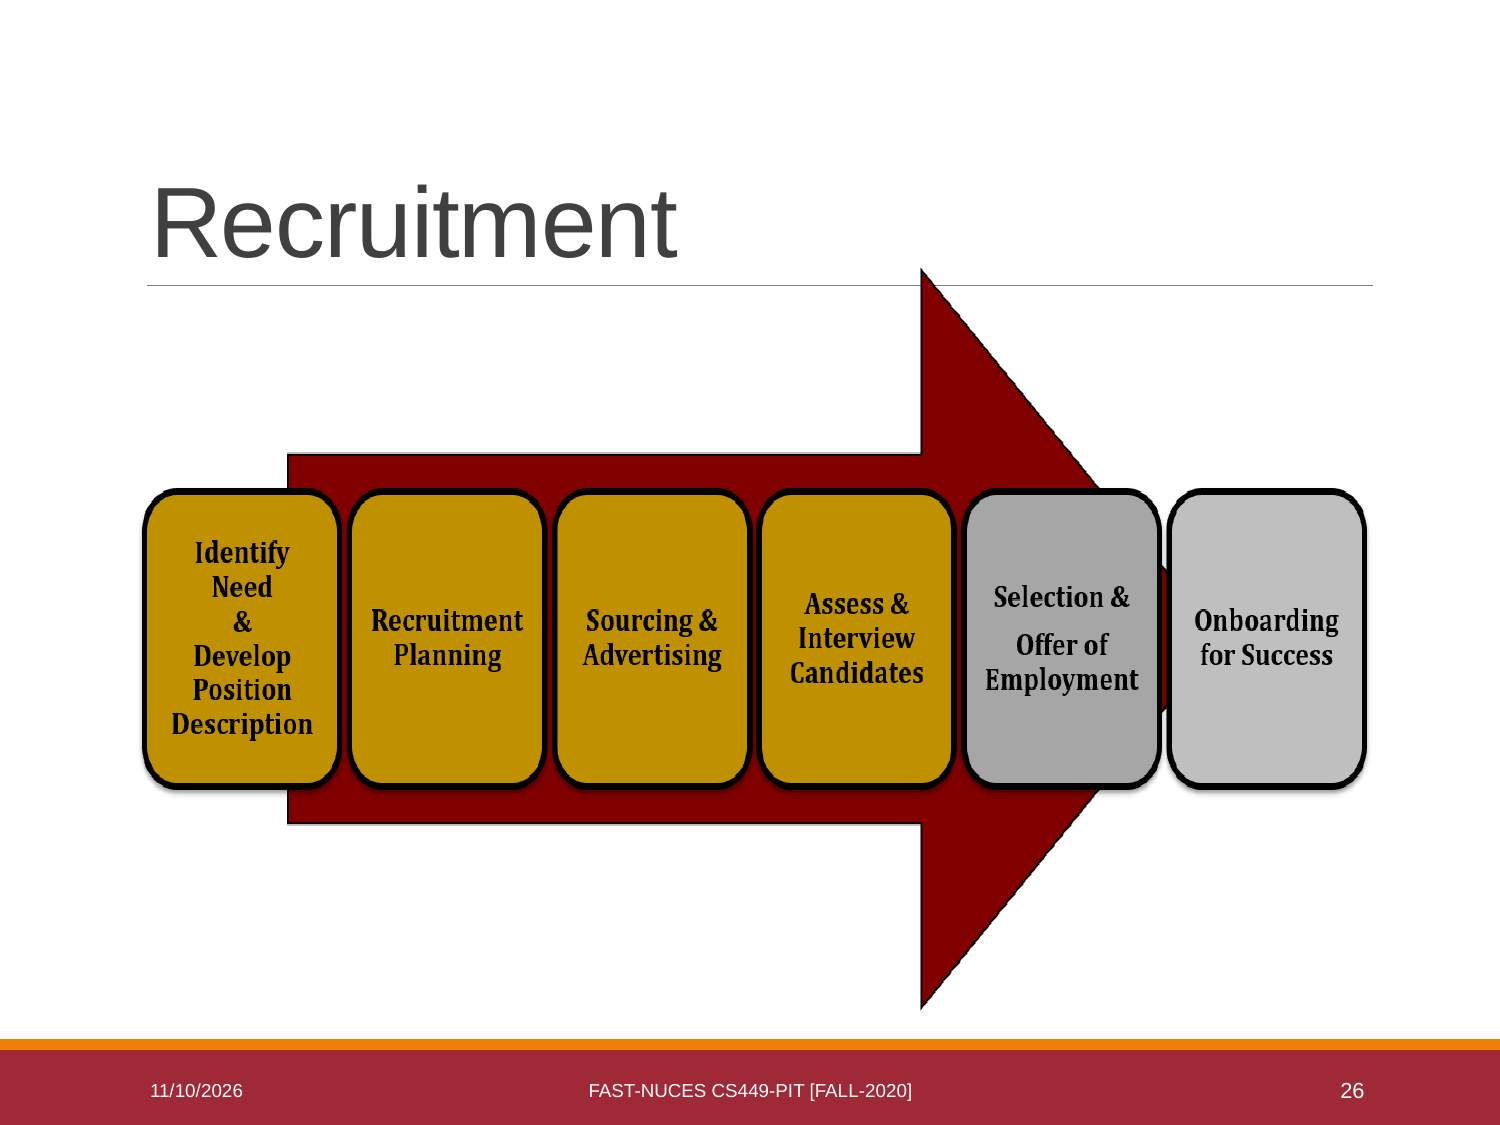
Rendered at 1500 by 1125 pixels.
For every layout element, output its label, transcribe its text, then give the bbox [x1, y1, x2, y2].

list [134, 266, 1373, 1012]
footer FAST-NUCES CS449-PIT [Fall-2020] [453, 1059, 1047, 1120]
title Recruitment [135, 47, 1373, 265]
slide_number 26 [1218, 1059, 1380, 1120]
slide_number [135, 1059, 440, 1120]
